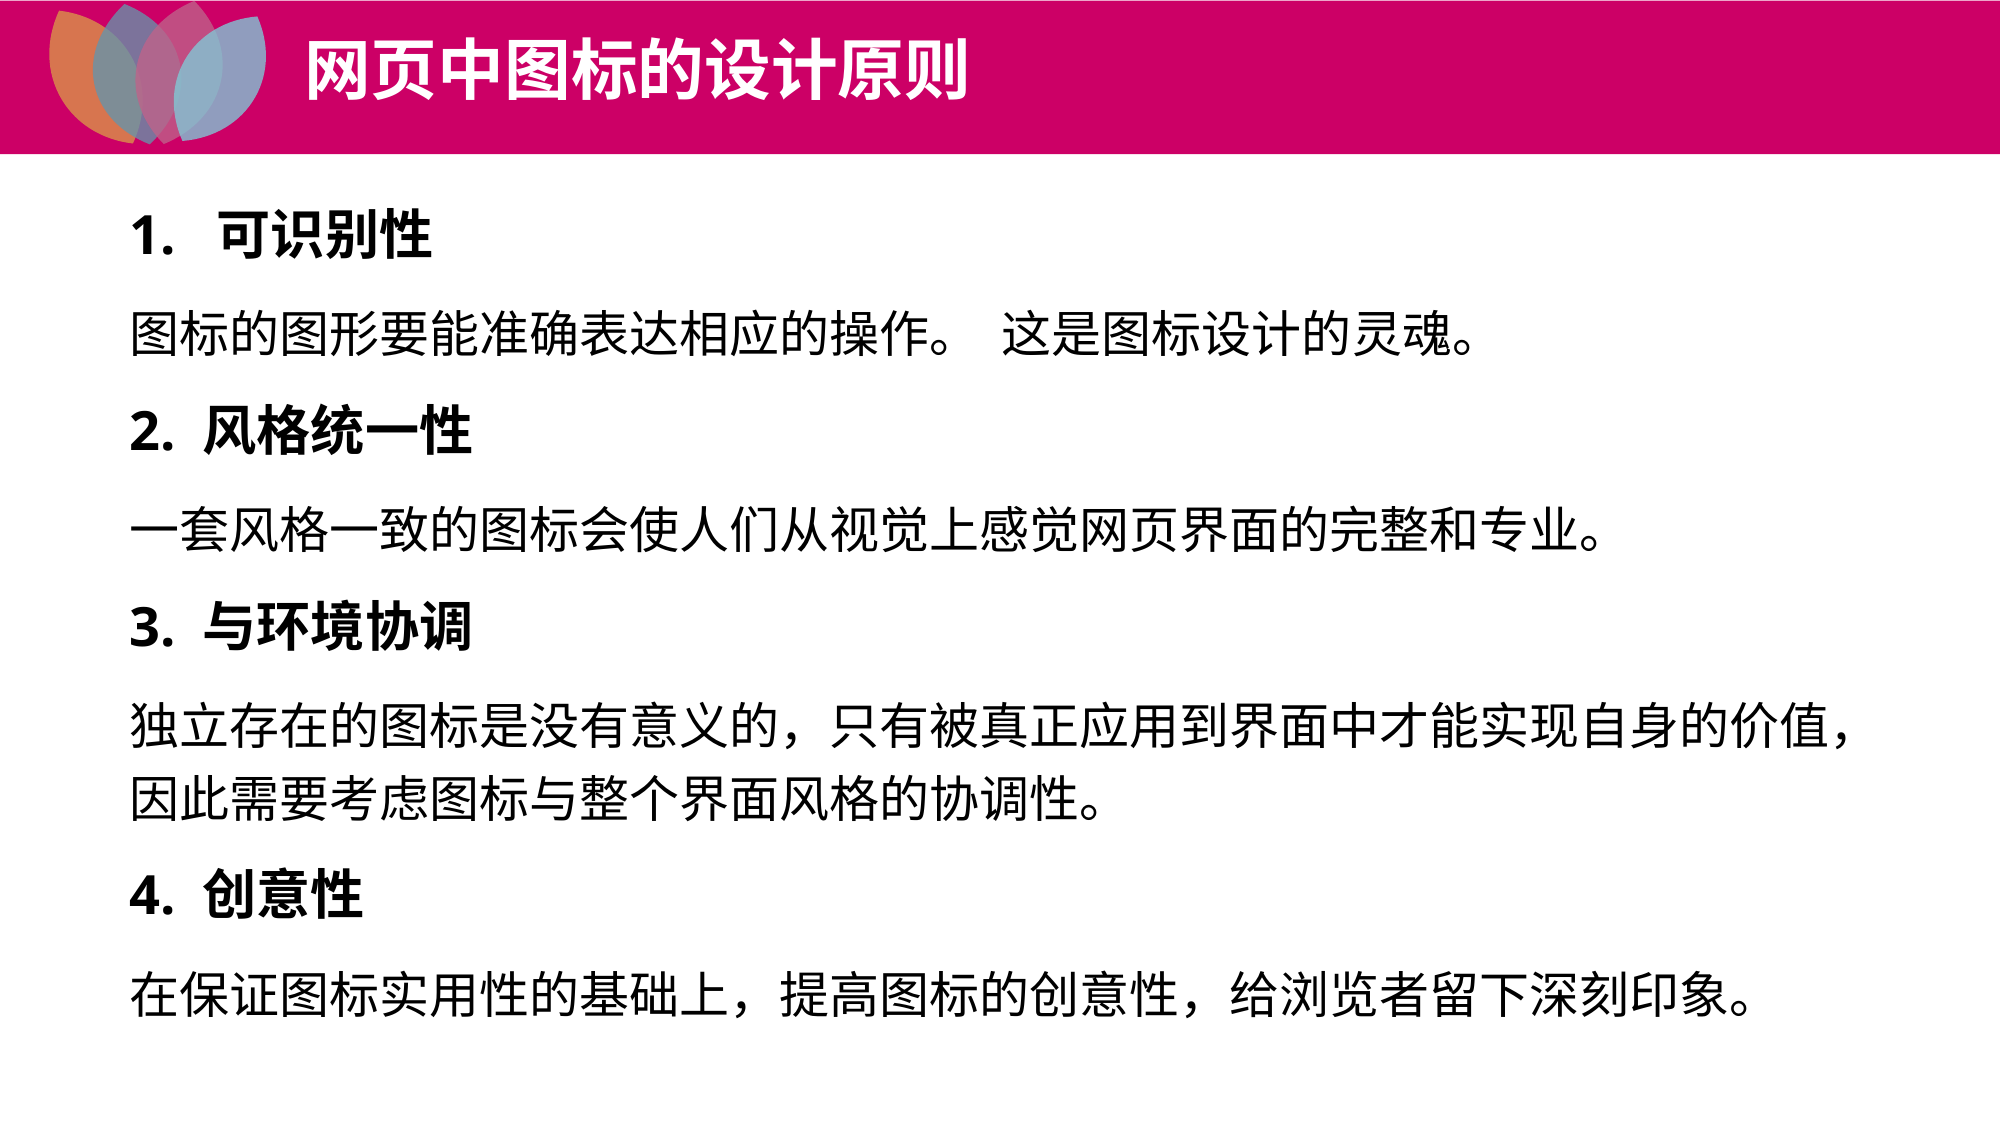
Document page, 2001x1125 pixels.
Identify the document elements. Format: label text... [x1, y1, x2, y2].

text_box 网页中图标的设计原则 [289, 20, 1473, 116]
list 1. 可识别性 图标的图形要能准确表达相应的操作。 这是图标设计的灵魂。 2. 风格统一性 一套风格一致的图标会使人们从视觉上感觉网页界面的完整和专业。 3. 与环境协调 独立存在的图标是没有意义的，只有被真正应用到界面中才能实现自身的价值，因此需要考虑图标与整个界面风格的协调性。 4. 创意性 在保证图标实用性的基础上，提高图标的创意性，给浏览者留下深刻印象。 [114, 184, 1886, 1106]
